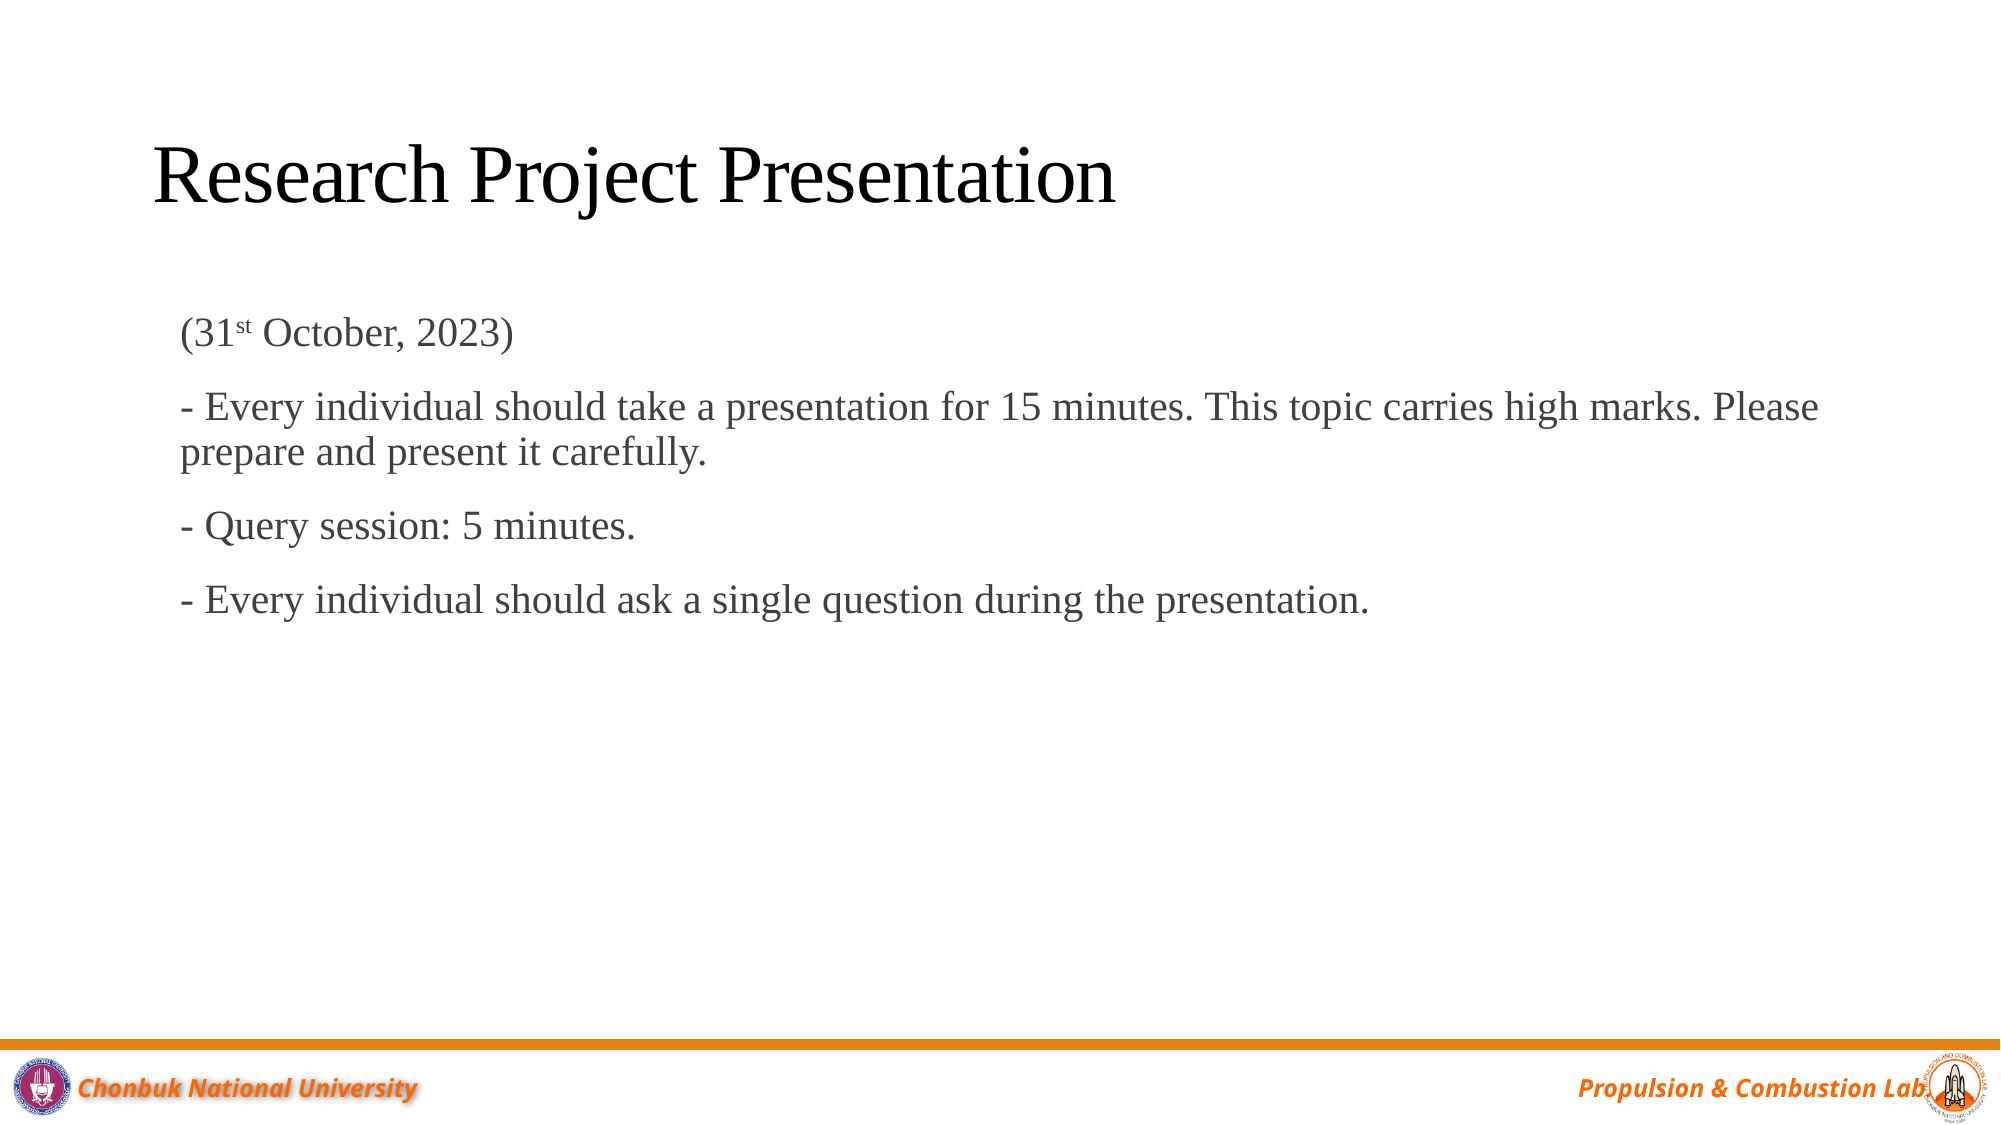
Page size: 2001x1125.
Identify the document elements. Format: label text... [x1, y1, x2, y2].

list (31st October, 2023) - Every individual should take a presentation for 15 minutes. This topic carries high marks. Please prepare and present it carefully. - Query session: 5 minutes. - Every individual should ask a single question during the presentation. [179, 302, 1830, 963]
picture [1910, 1040, 1999, 1125]
text_box Research Project Presentation [137, 59, 1902, 228]
picture [9, 1054, 74, 1119]
